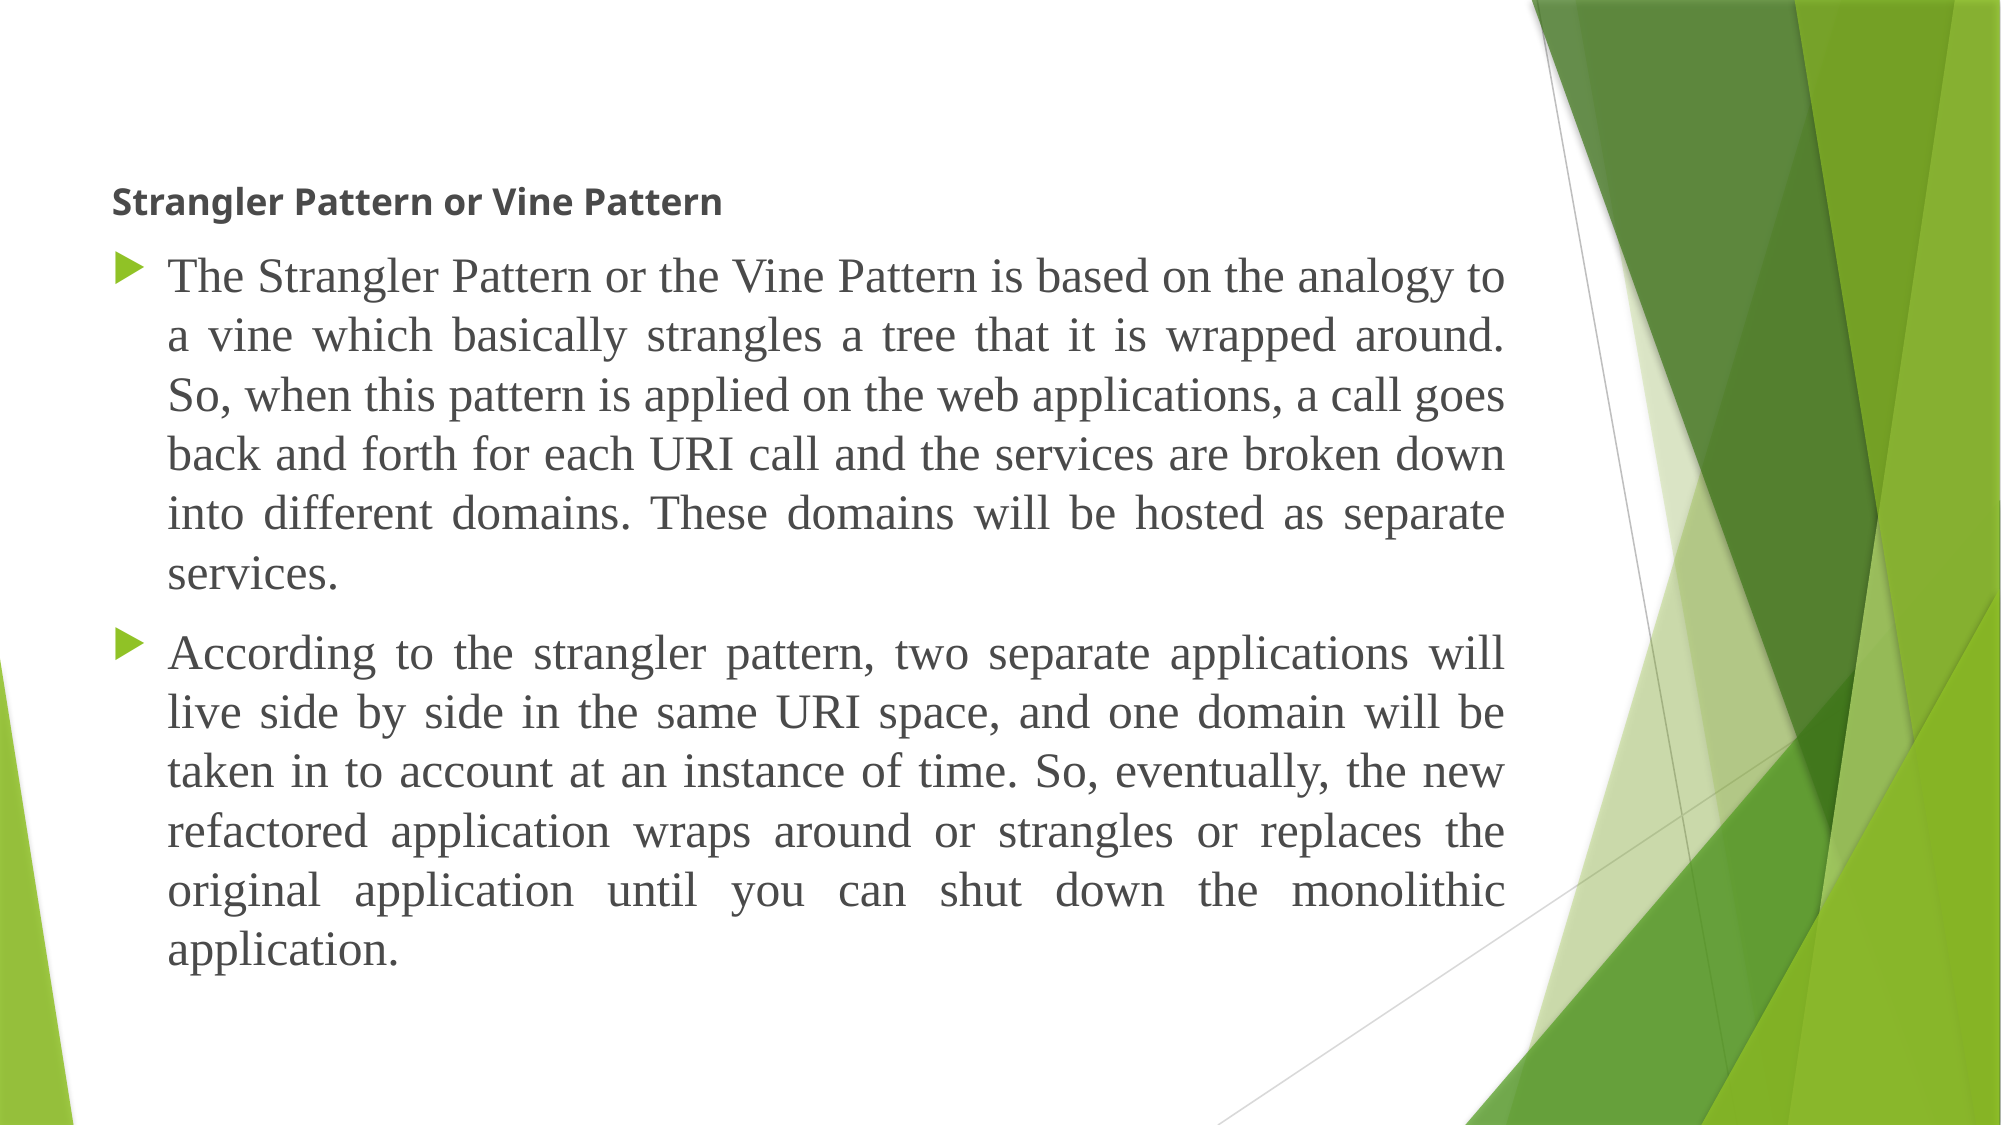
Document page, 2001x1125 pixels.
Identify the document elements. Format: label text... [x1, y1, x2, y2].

list Strangler Pattern or Vine Pattern The Strangler Pattern or the Vine Pattern is based on the analogy to a vine which basically strangles a tree that it is wrapped around. So, when this pattern is applied on the web applications, a call goes back and forth for each URI call and the services are broken down into different domains. These domains will be hosted as separate services. According to the strangler pattern, two separate applications will live side by side in the same URI space, and one domain will be taken in to account at an instance of time. So, eventually, the new refactored application wraps around or strangles or replaces the original application until you can shut down the monolithic application. [96, 170, 1522, 992]
